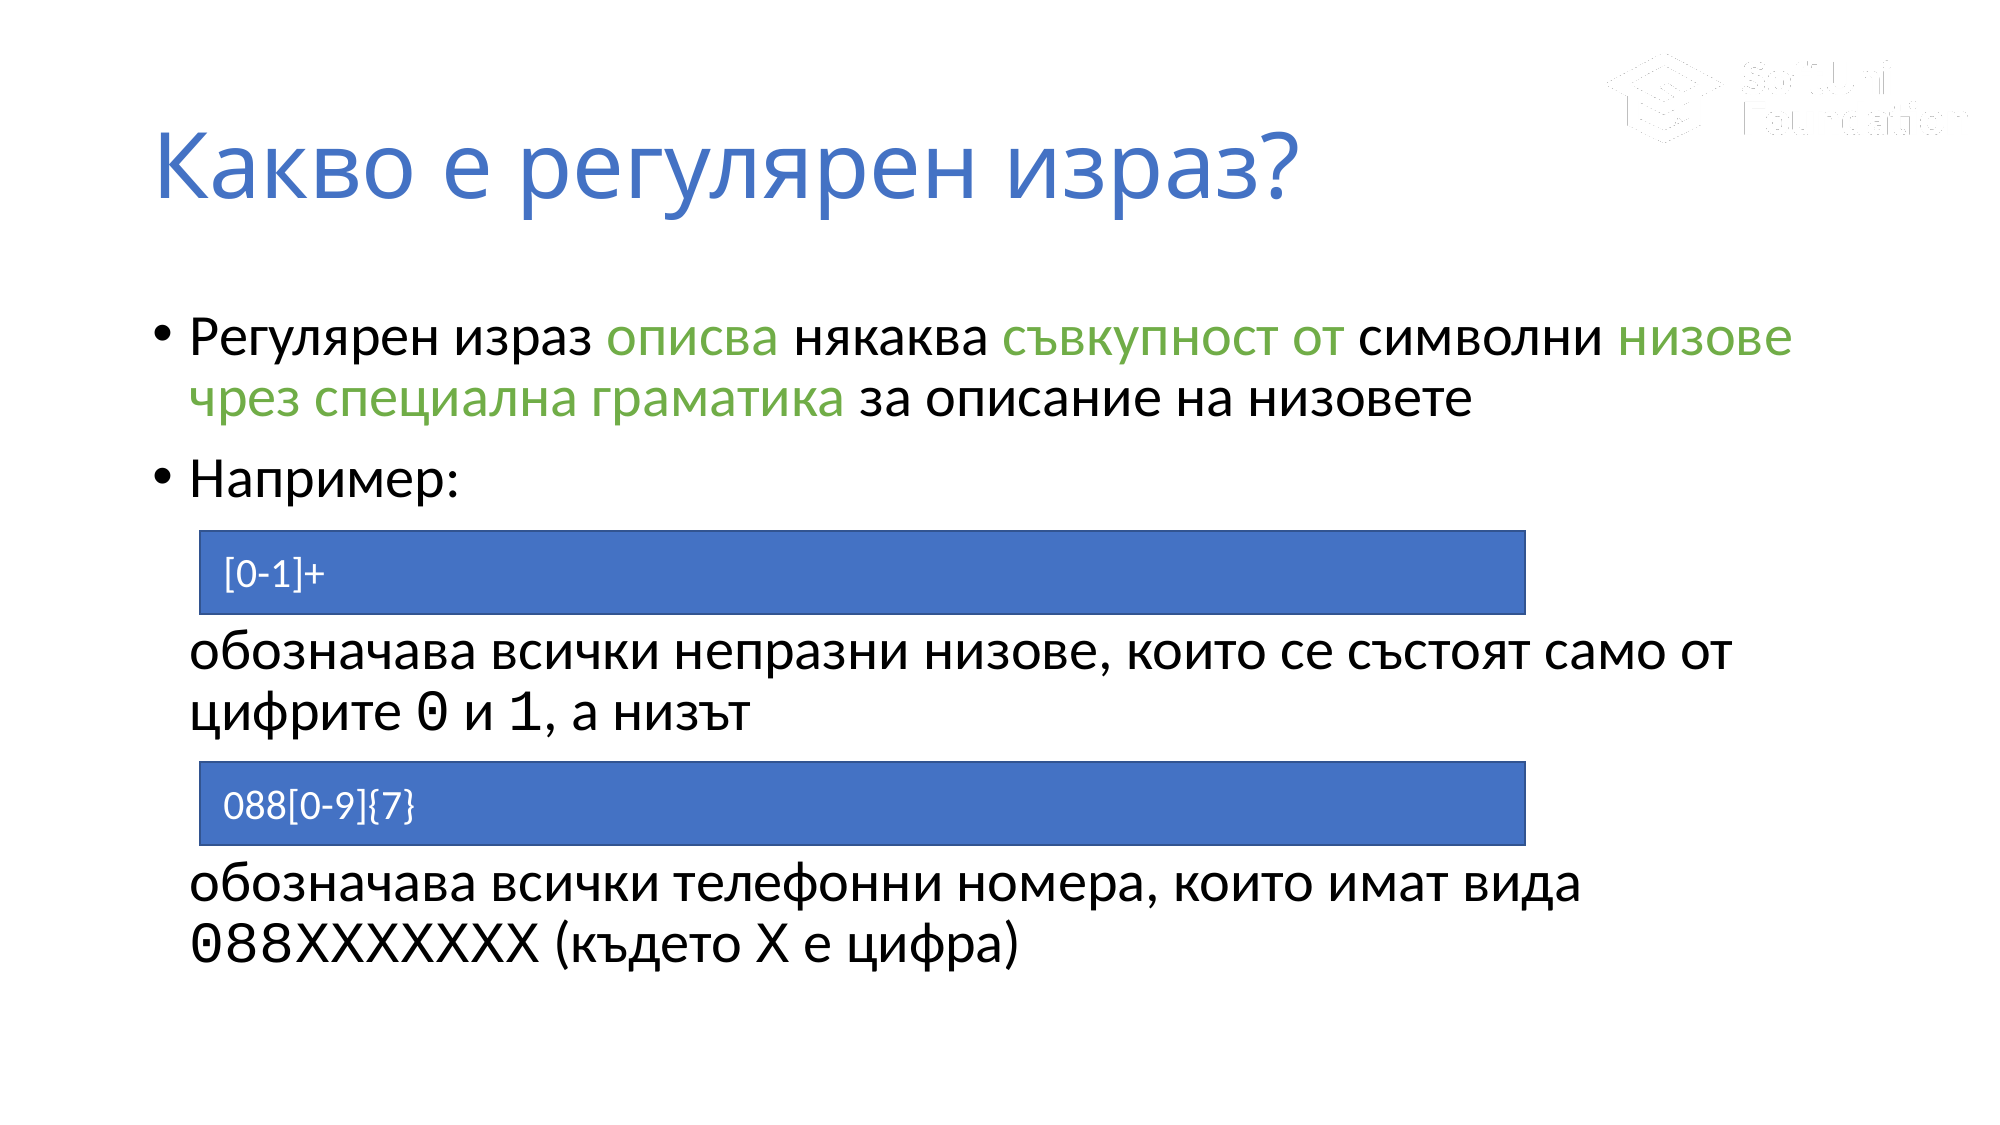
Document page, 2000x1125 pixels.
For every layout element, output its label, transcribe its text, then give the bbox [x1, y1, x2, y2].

picture [1604, 52, 1968, 143]
text_box 088[0-9]{7} [199, 761, 1526, 846]
title Какво е регулярен израз? [137, 59, 1862, 278]
list Регулярен израз описва някаква съвкупност от символни низове чрез специална граматика за описание на низовете Например: обозначава всички непразни низове, които се състоят само от цифрите 0 и 1, а низът обозначава всички телефонни номера, които имат вида 088XXXXXXX (където X е цифра) [137, 299, 1862, 1014]
text_box [0-1]+ [199, 530, 1526, 615]
